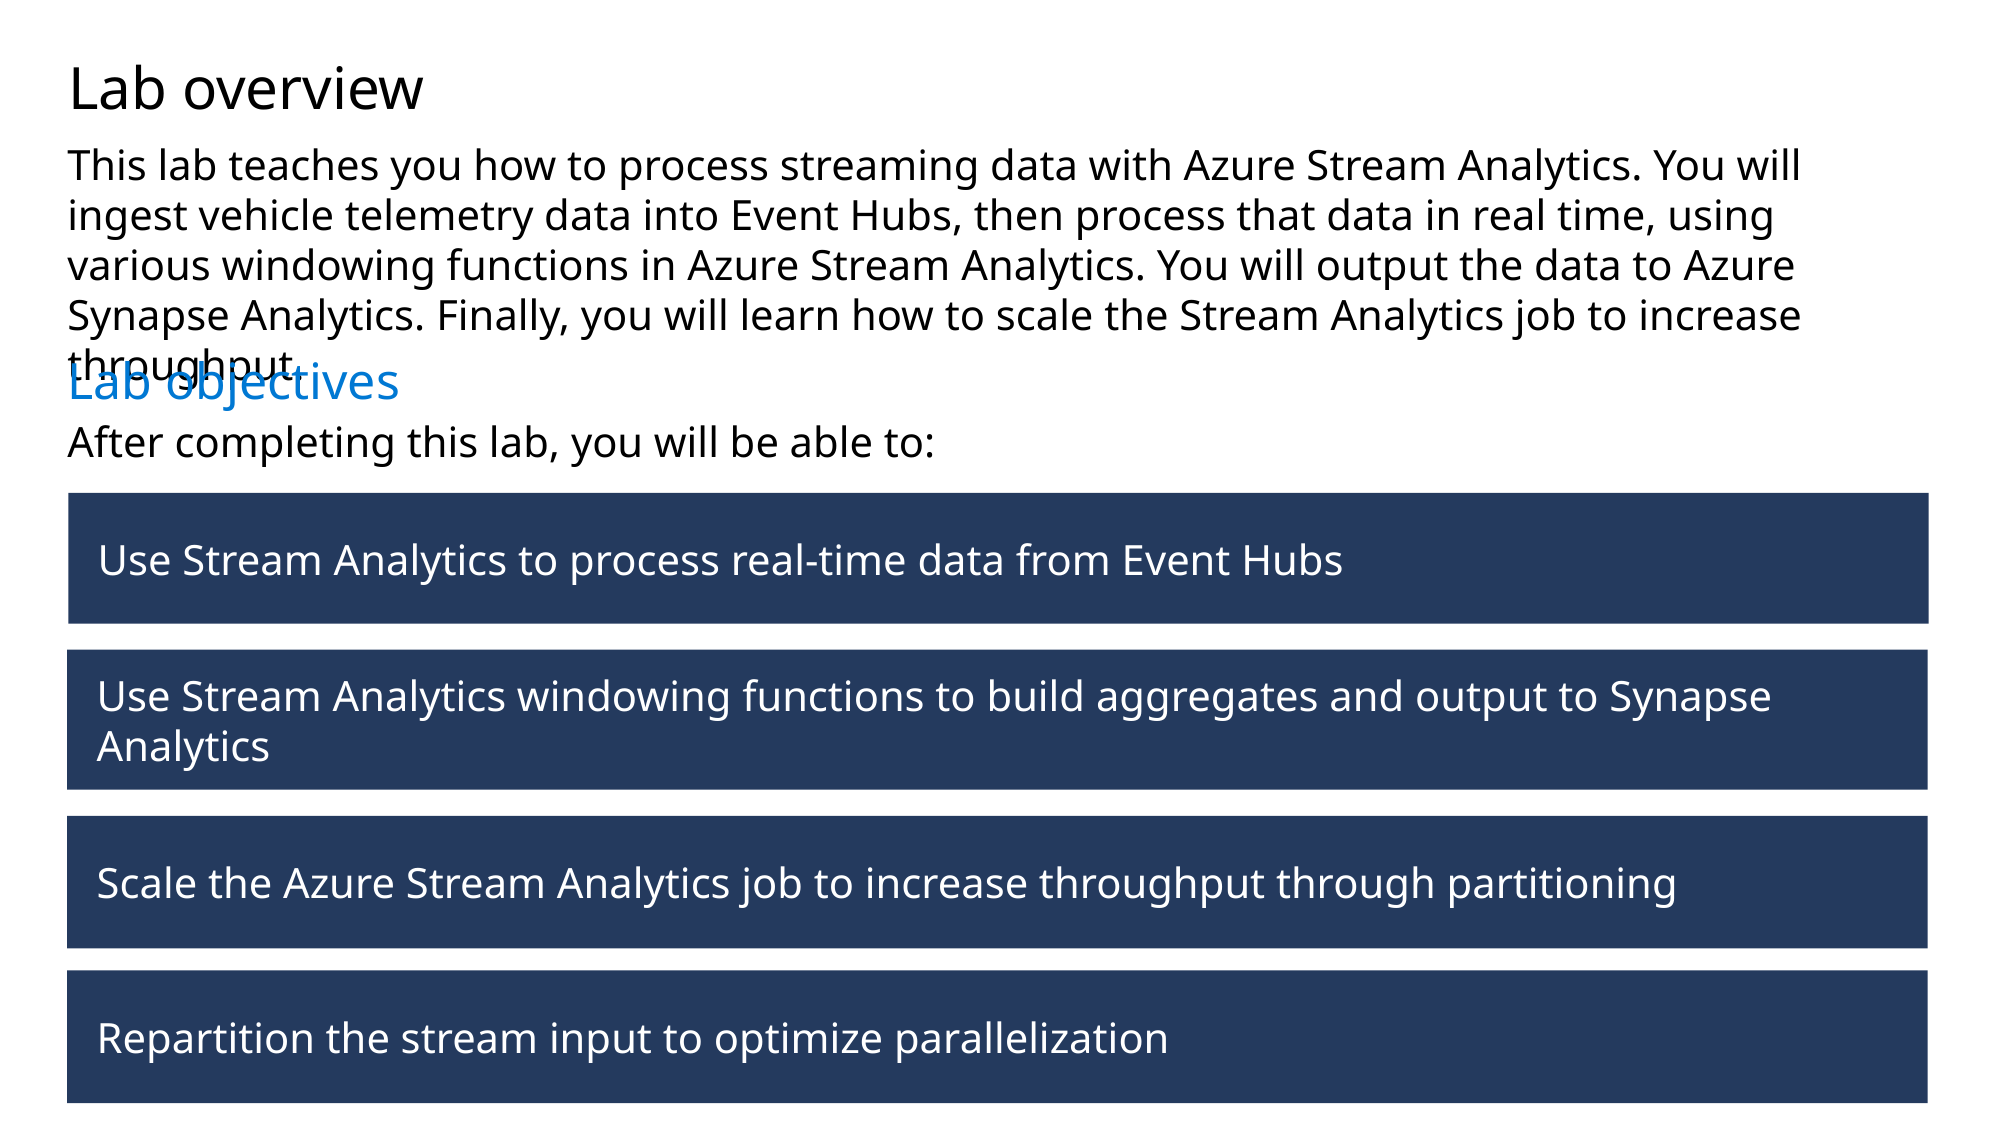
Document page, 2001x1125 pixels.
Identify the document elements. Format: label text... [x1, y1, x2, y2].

text_box Use Stream Analytics to process real-time data from Event Hubs [68, 492, 1929, 624]
text_box Scale the Azure Stream Analytics job to increase throughput through partitioning [67, 815, 1928, 949]
text_box Repartition the stream input to optimize parallelization [67, 970, 1928, 1104]
title Lab overview [68, 55, 1929, 122]
text_box Use Stream Analytics windowing functions to build aggregates and output to Synapse Analytics [67, 649, 1928, 790]
text_box This lab teaches you how to process streaming data with Azure Stream Analytics. You will ingest vehicle telemetry data into Event Hubs, then process that data in real time, using various windowing functions in Azure Stream Analytics. You will output the data to Azure Synapse Analytics. Finally, you will learn how to scale the Stream Analytics job to increase throughput. [67, 138, 1930, 349]
text_box Lab objectives After completing this lab, you will be able to: [67, 349, 1968, 466]
